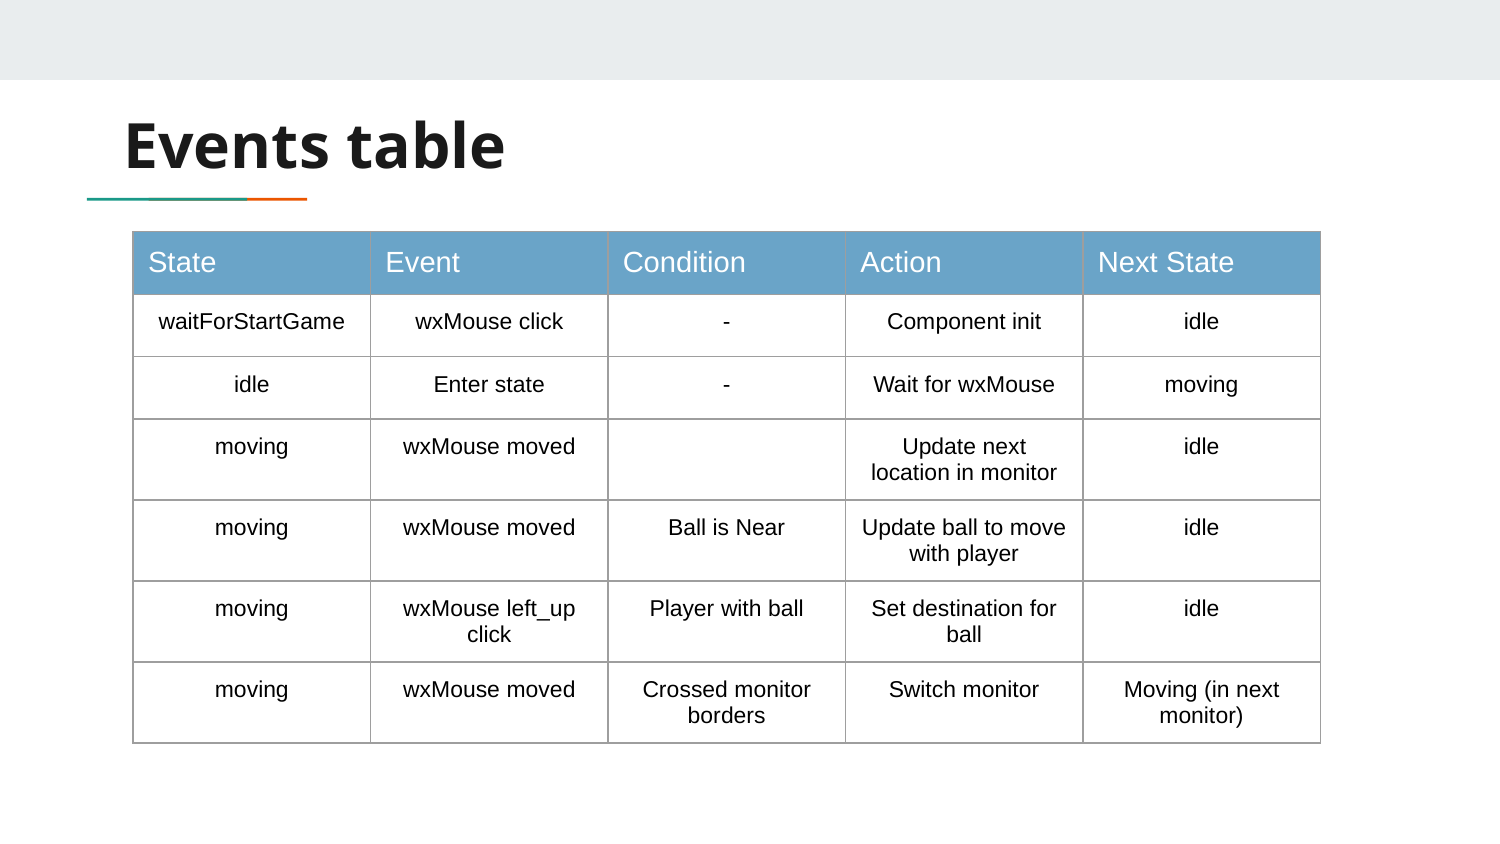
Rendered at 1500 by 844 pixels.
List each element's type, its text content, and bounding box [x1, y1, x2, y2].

table_cell idle [1084, 295, 1320, 356]
table_cell moving [134, 501, 370, 580]
table_cell moving [1084, 357, 1320, 418]
table_cell idle [134, 357, 370, 418]
table_cell Switch monitor [846, 663, 1082, 742]
table_cell Player with ball [609, 582, 845, 661]
table_header Condition [609, 232, 845, 294]
table_cell Update next location in monitor [846, 420, 1082, 499]
table_cell waitForStartGame [134, 295, 370, 356]
table_cell - [609, 295, 845, 356]
table_cell Crossed monitor borders [609, 663, 845, 742]
table_cell wxMouse click [371, 295, 607, 356]
table_cell moving [134, 663, 370, 742]
table_cell moving [134, 420, 370, 499]
table_cell wxMouse moved [371, 501, 607, 580]
table_cell Component init [846, 295, 1082, 356]
table_cell Ball is Near [609, 501, 845, 580]
table_cell idle [1084, 501, 1320, 580]
table_cell Update ball to move with player [846, 501, 1082, 580]
table_cell Set destination for ball [846, 582, 1082, 661]
table_cell wxMouse moved [371, 663, 607, 742]
table_cell Enter state [371, 357, 607, 418]
table_cell Wait for wxMouse [846, 357, 1082, 418]
table_cell idle [1084, 582, 1320, 661]
table_cell Moving (in next monitor) [1084, 663, 1320, 742]
table_cell [609, 420, 845, 499]
table_header State [134, 232, 370, 294]
table_cell - [609, 357, 845, 418]
table_cell idle [1084, 420, 1320, 499]
table_header Action [846, 232, 1082, 294]
title Events table [108, 91, 1370, 180]
table_header Event [371, 232, 607, 294]
table_cell wxMouse moved [371, 420, 607, 499]
table_cell moving [134, 582, 370, 661]
table_cell wxMouse left_up click [371, 582, 607, 661]
table_header Next State [1084, 232, 1320, 294]
